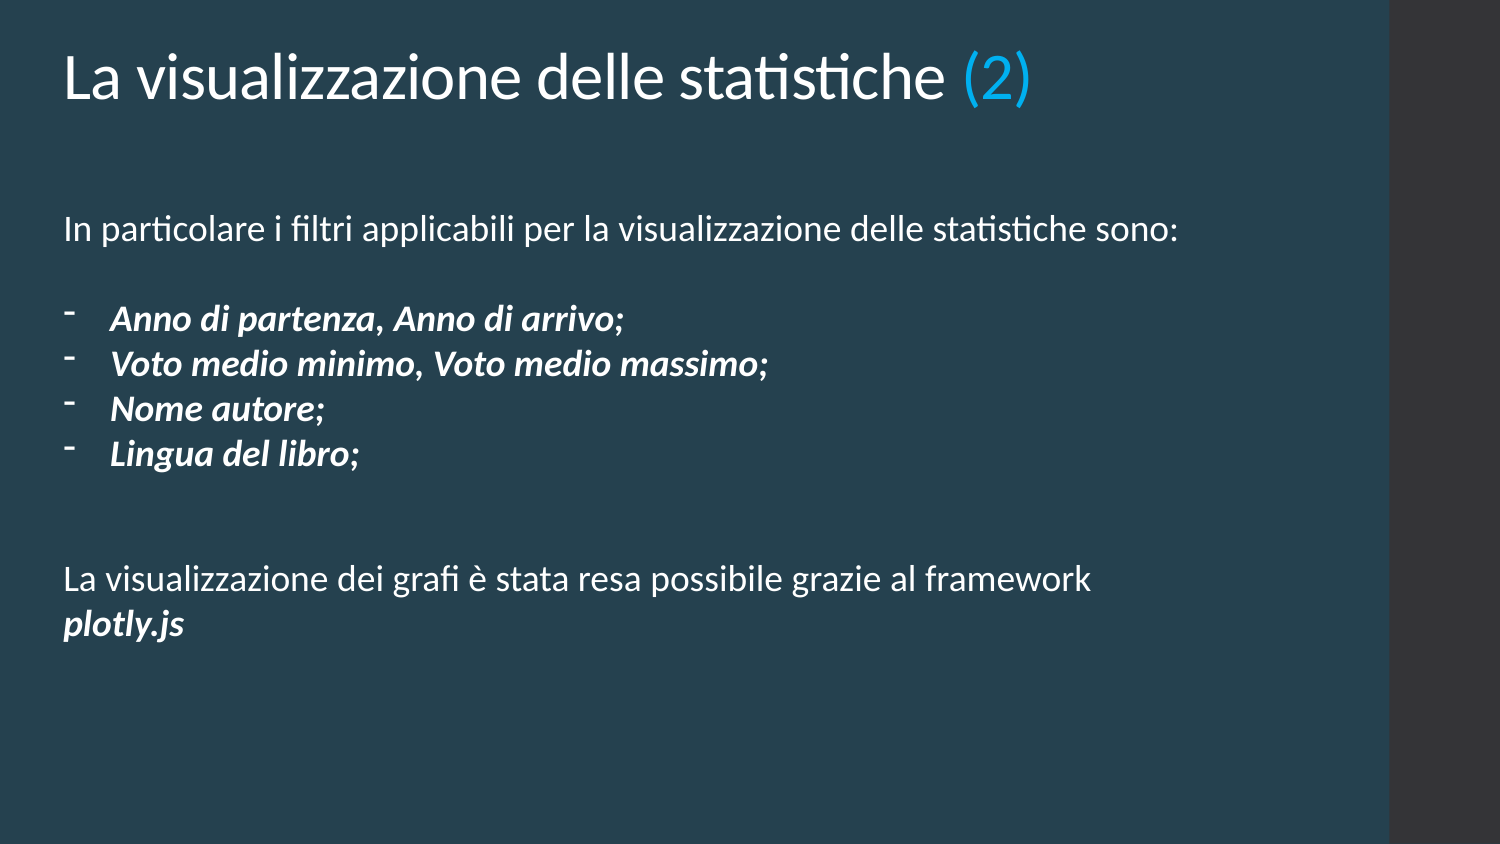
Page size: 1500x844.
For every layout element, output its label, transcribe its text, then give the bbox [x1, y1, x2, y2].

text_box La visualizzazione dei grafi è stata resa possibile grazie al framework plotly.js [48, 547, 1226, 652]
text_box In particolare i filtri applicabili per la visualizzazione delle statistiche sono: Anno di partenza, Anno di arrivo; Voto medio minimo, Voto medio massimo; Nome autore; Lingua del libro; [48, 196, 1226, 482]
text_box La visualizzazione delle statistiche (2) [48, 21, 1352, 122]
